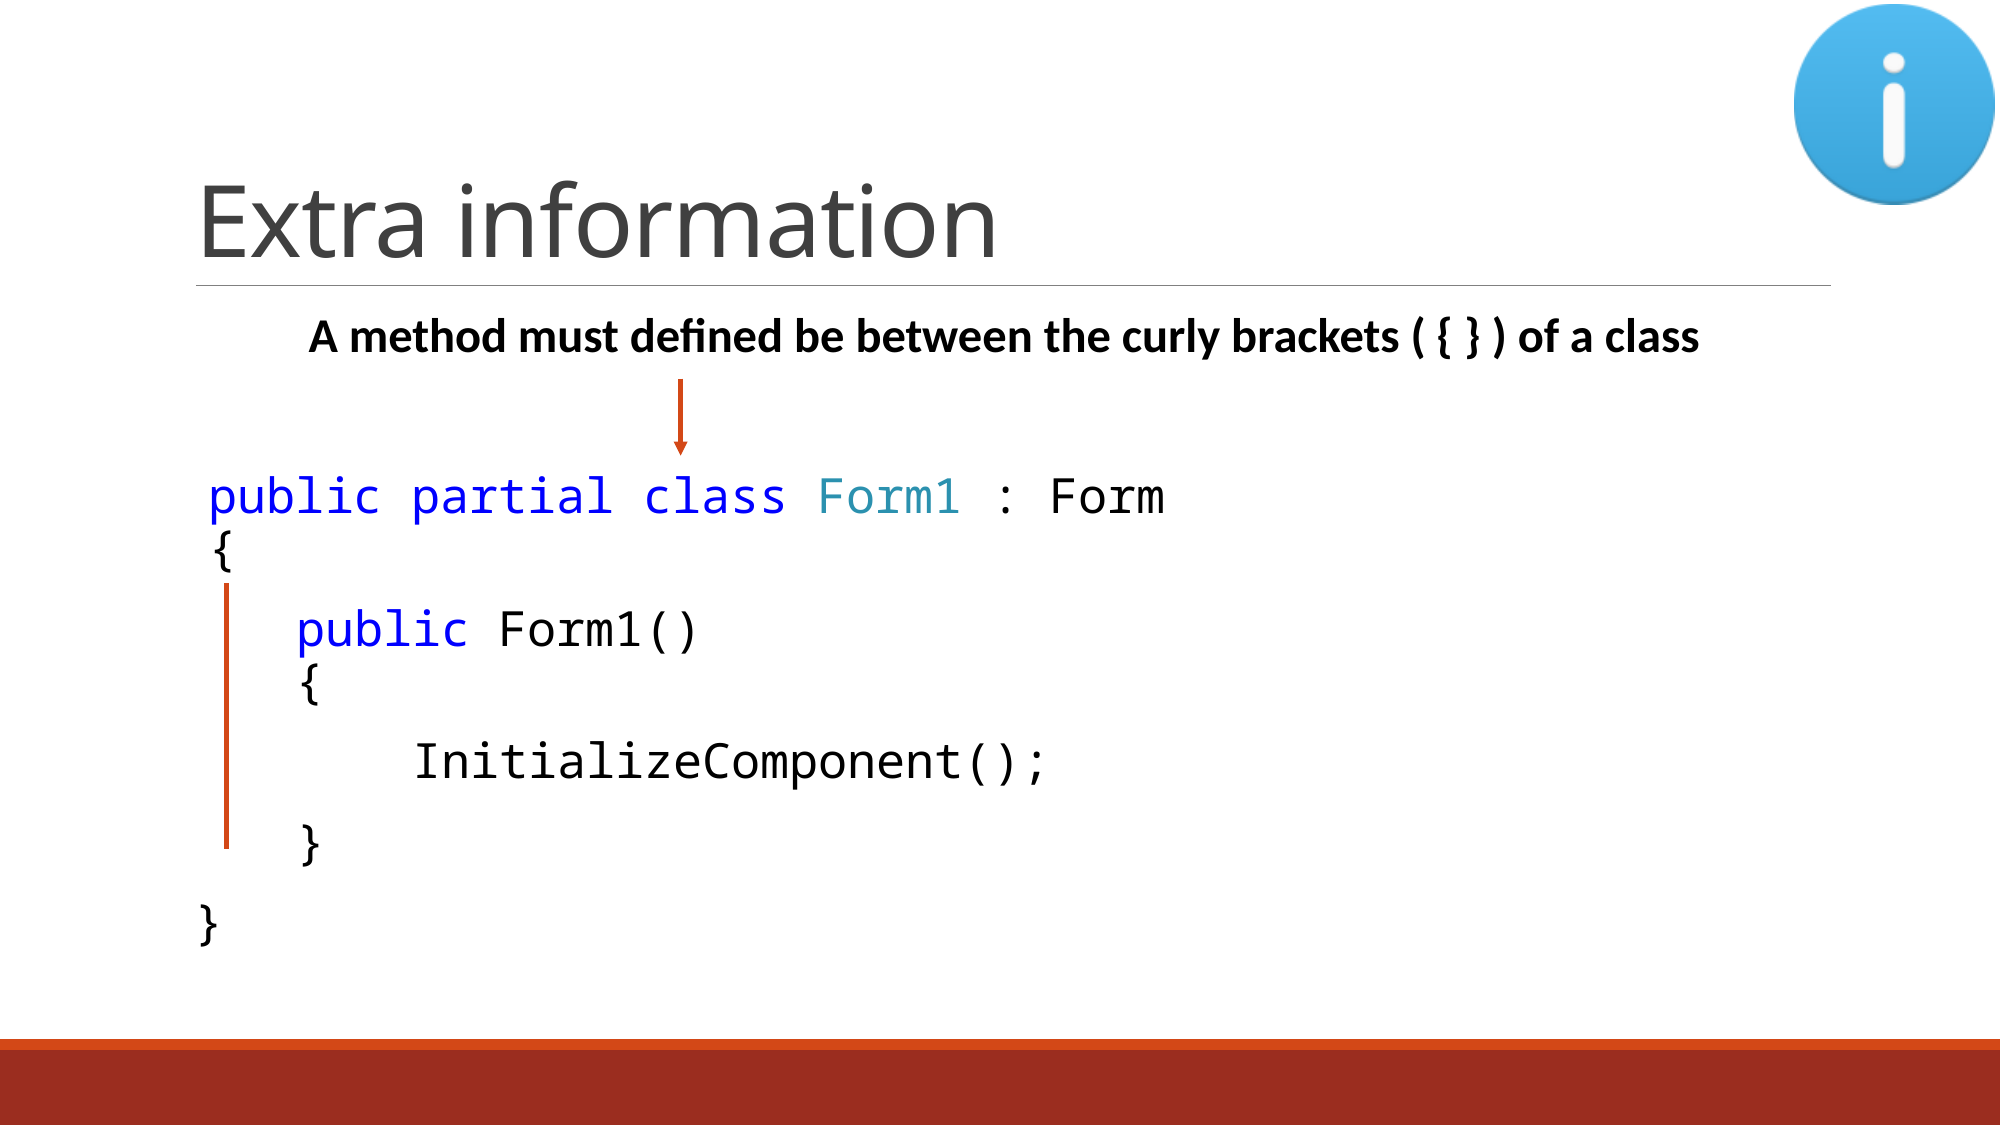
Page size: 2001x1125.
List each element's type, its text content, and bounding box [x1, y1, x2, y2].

picture [1794, 4, 1996, 206]
title Extra information [180, 47, 1830, 285]
list A method must defined be between the curly brackets ( { } ) of a class public partial class Form1 : Form { public Form1() { InitializeComponent(); } } [180, 302, 1830, 963]
